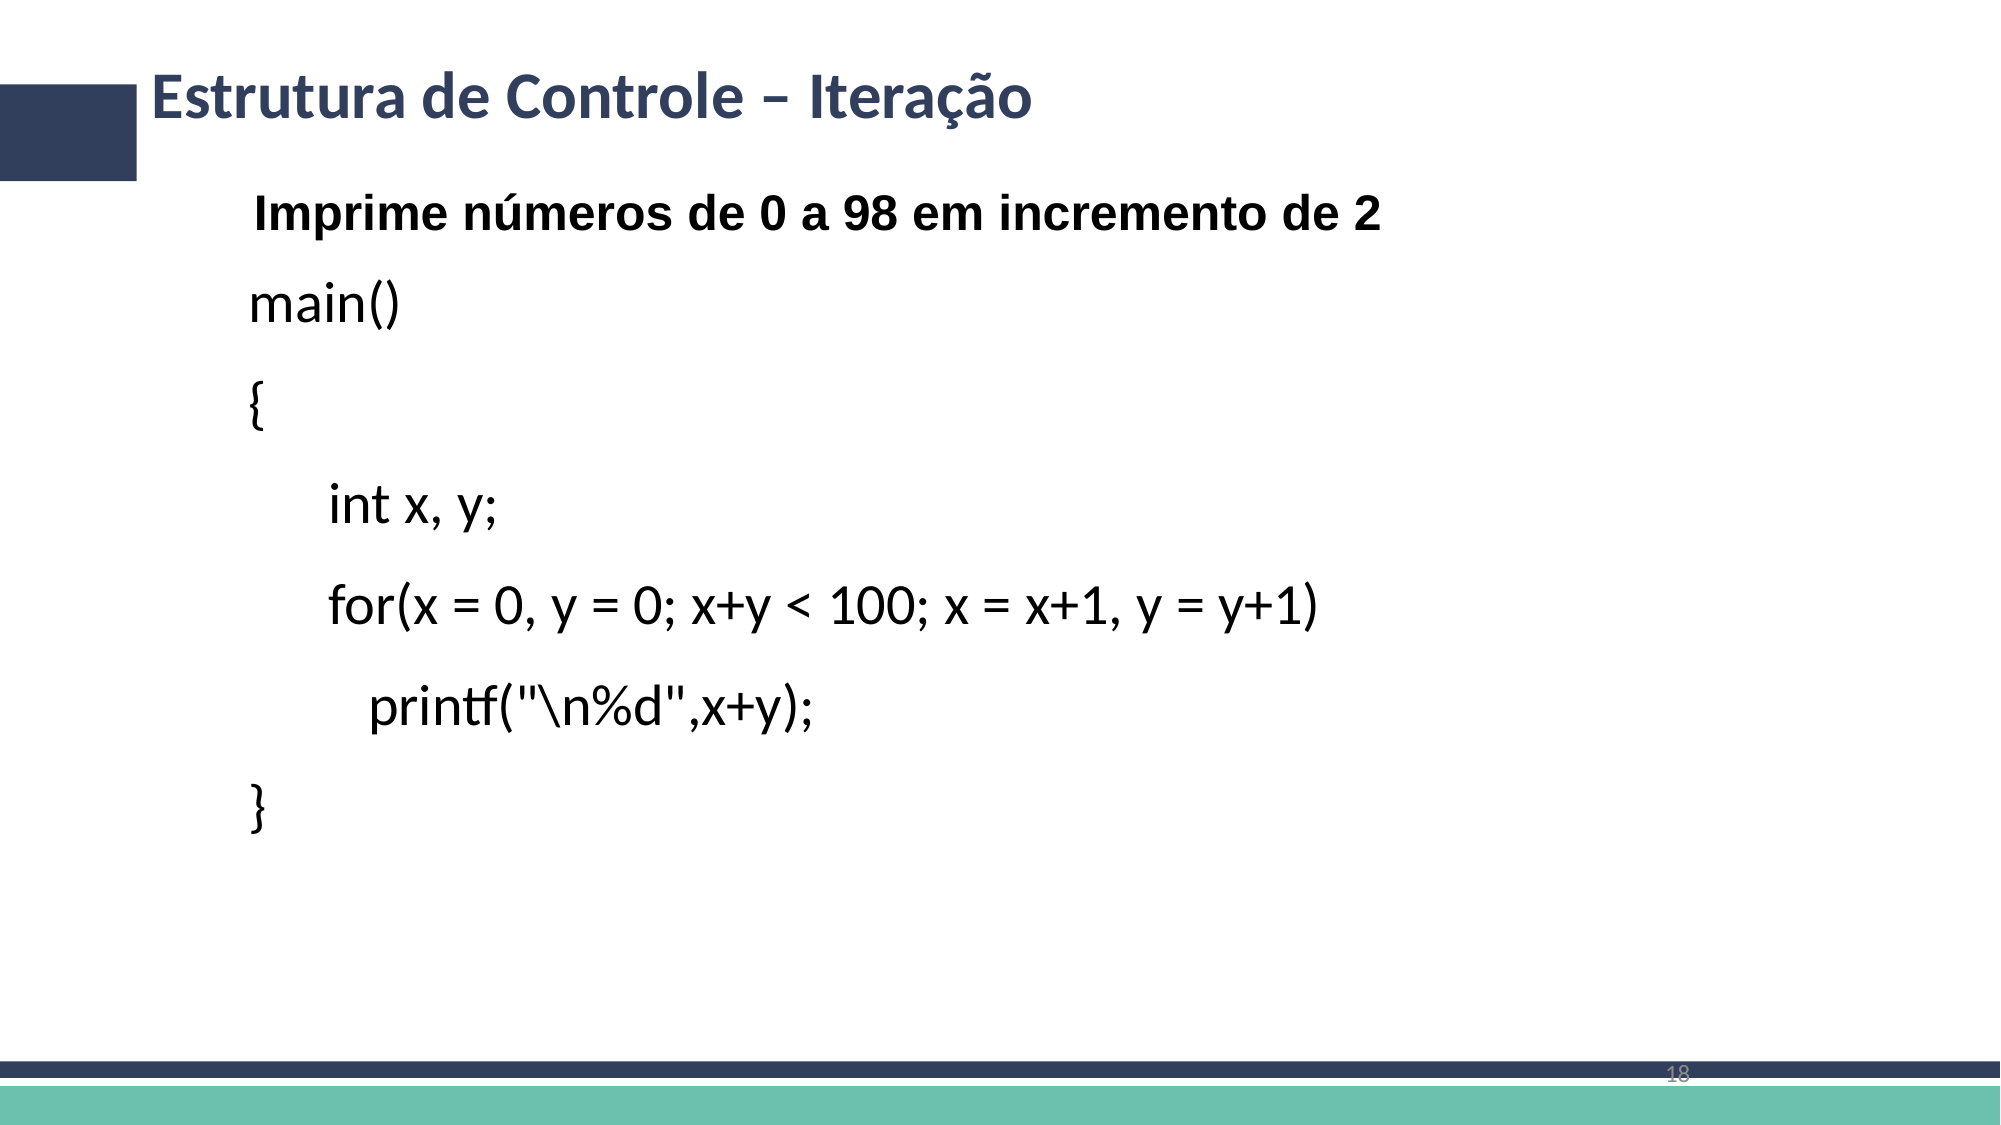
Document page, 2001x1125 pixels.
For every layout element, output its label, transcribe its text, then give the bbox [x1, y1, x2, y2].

slide_number 18 [1650, 1042, 2000, 1103]
title Estrutura de Controle – Iteração [136, 53, 1862, 212]
list main() { int x, y; for(x = 0, y = 0; x+y < 100; x = x+1, y = y+1) printf("\n%d",x+y); } [233, 247, 1863, 988]
text_box Imprime números de 0 a 98 em incremento de 2 [239, 173, 1398, 249]
